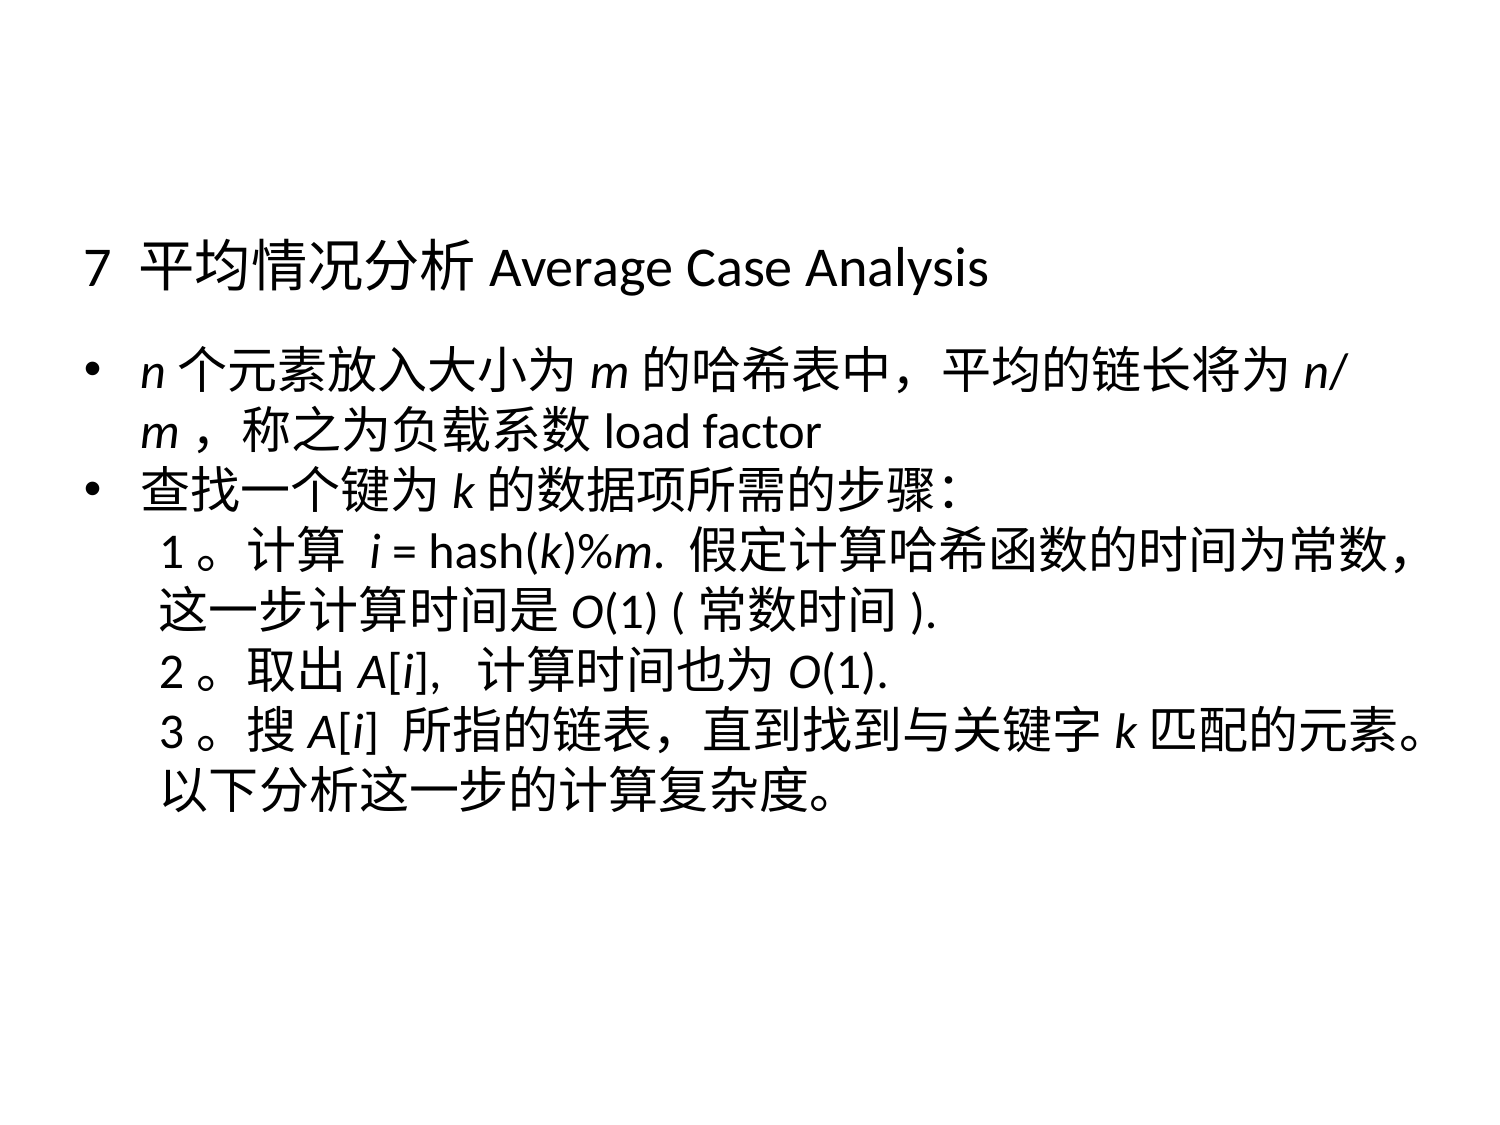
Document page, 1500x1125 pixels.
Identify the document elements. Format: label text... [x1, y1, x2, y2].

text_box 7 平均情况分析Average Case Analysis [69, 223, 1102, 306]
text_box n个元素放入大小为m的哈希表中，平均的链长将为n/m，称之为负载系数load factor 查找一个键为k的数据项所需的步骤： 1。计算 i = hash(k)%m. 假定计算哈希函数的时间为常数，这一步计算时间是O(1) (常数时间). 2。取出A[i], 计算时间也为O(1). 3。搜A[i] 所指的链表，直到找到与关键字k匹配的元素。以下分析这一步的计算复杂度。 [69, 331, 1452, 826]
